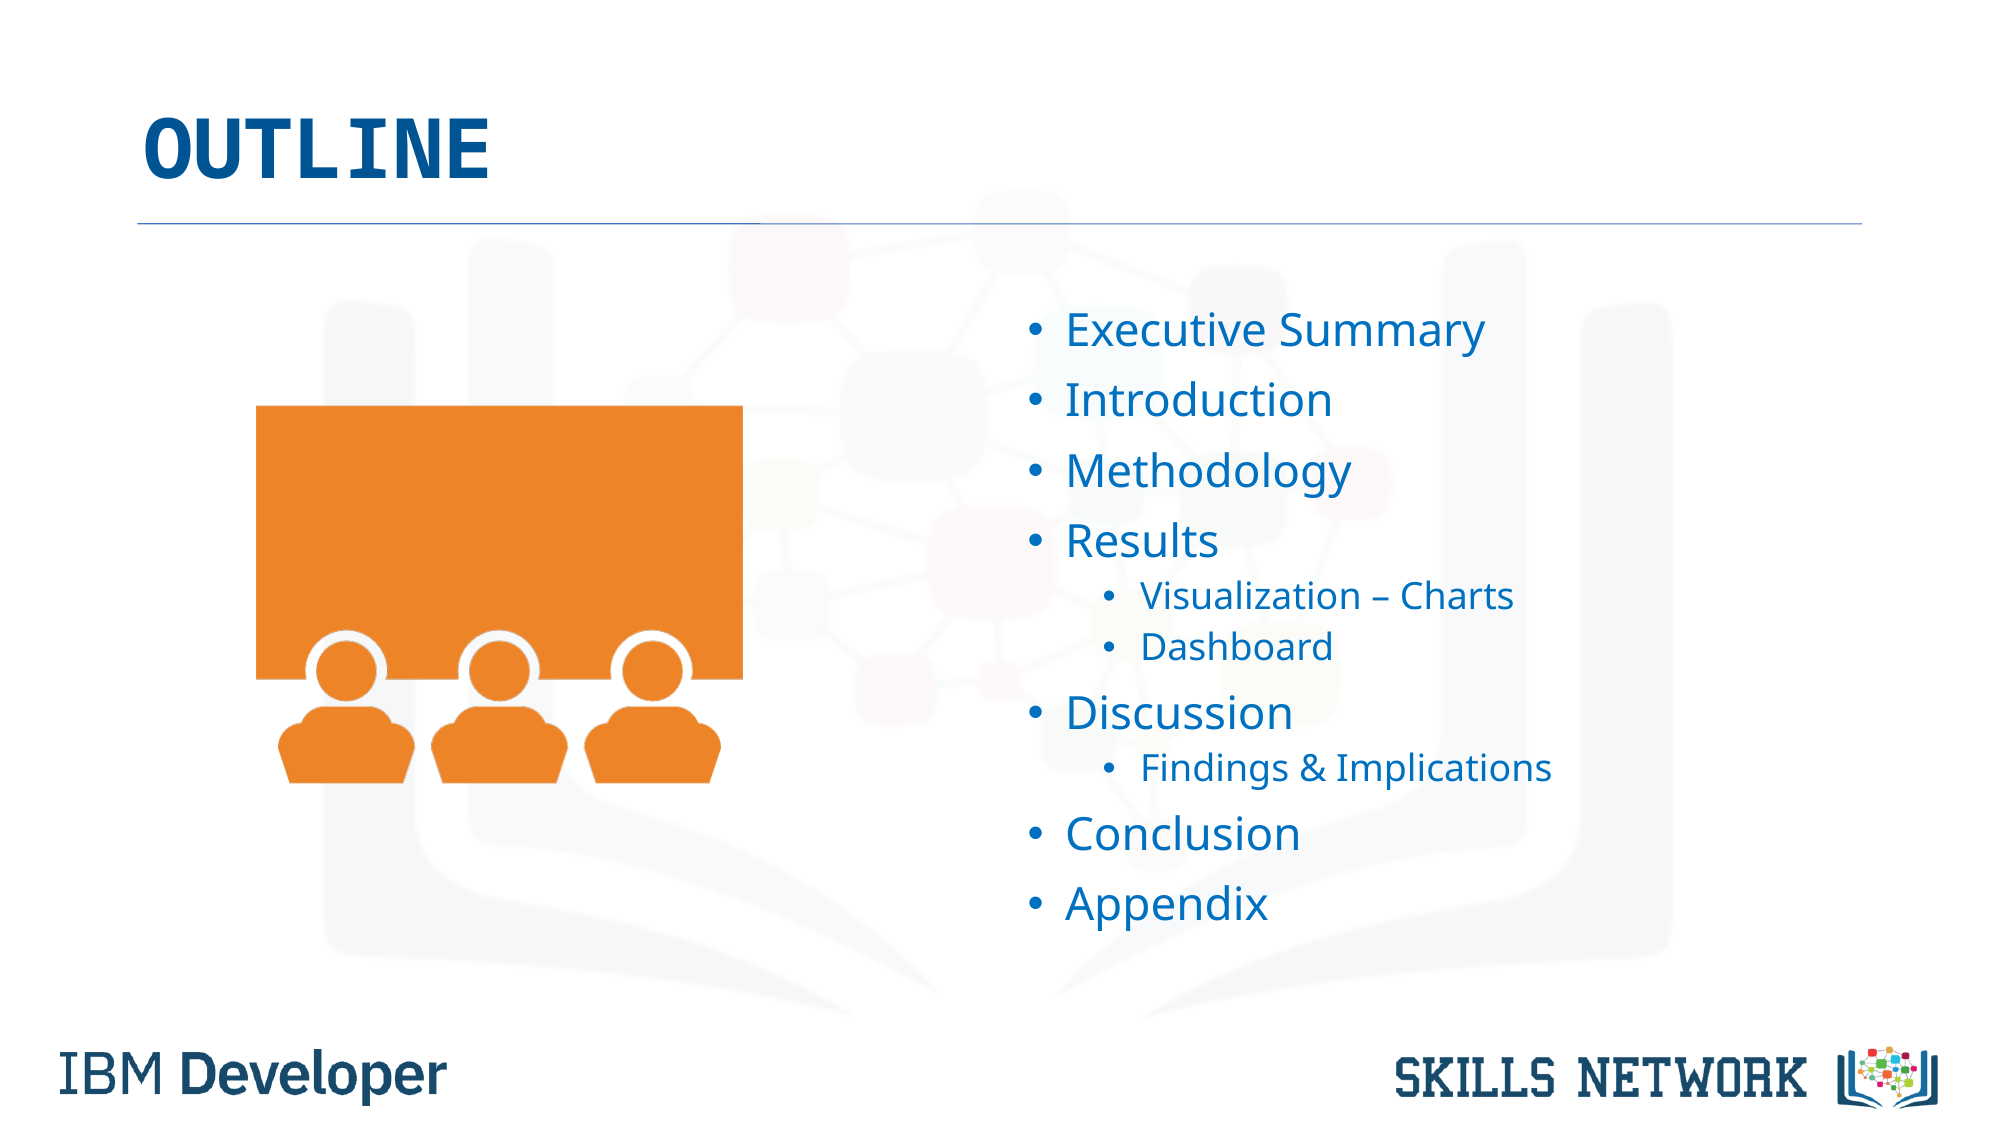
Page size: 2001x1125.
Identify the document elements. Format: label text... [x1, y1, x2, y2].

picture [237, 332, 762, 857]
title OUTLINE [128, 43, 1524, 261]
picture [1390, 1045, 1945, 1111]
list Executive Summary Introduction Methodology Results Visualization – Charts Dashboard Discussion Findings & Implications Conclusion Appendix [1012, 299, 1863, 1014]
picture [55, 1045, 459, 1108]
